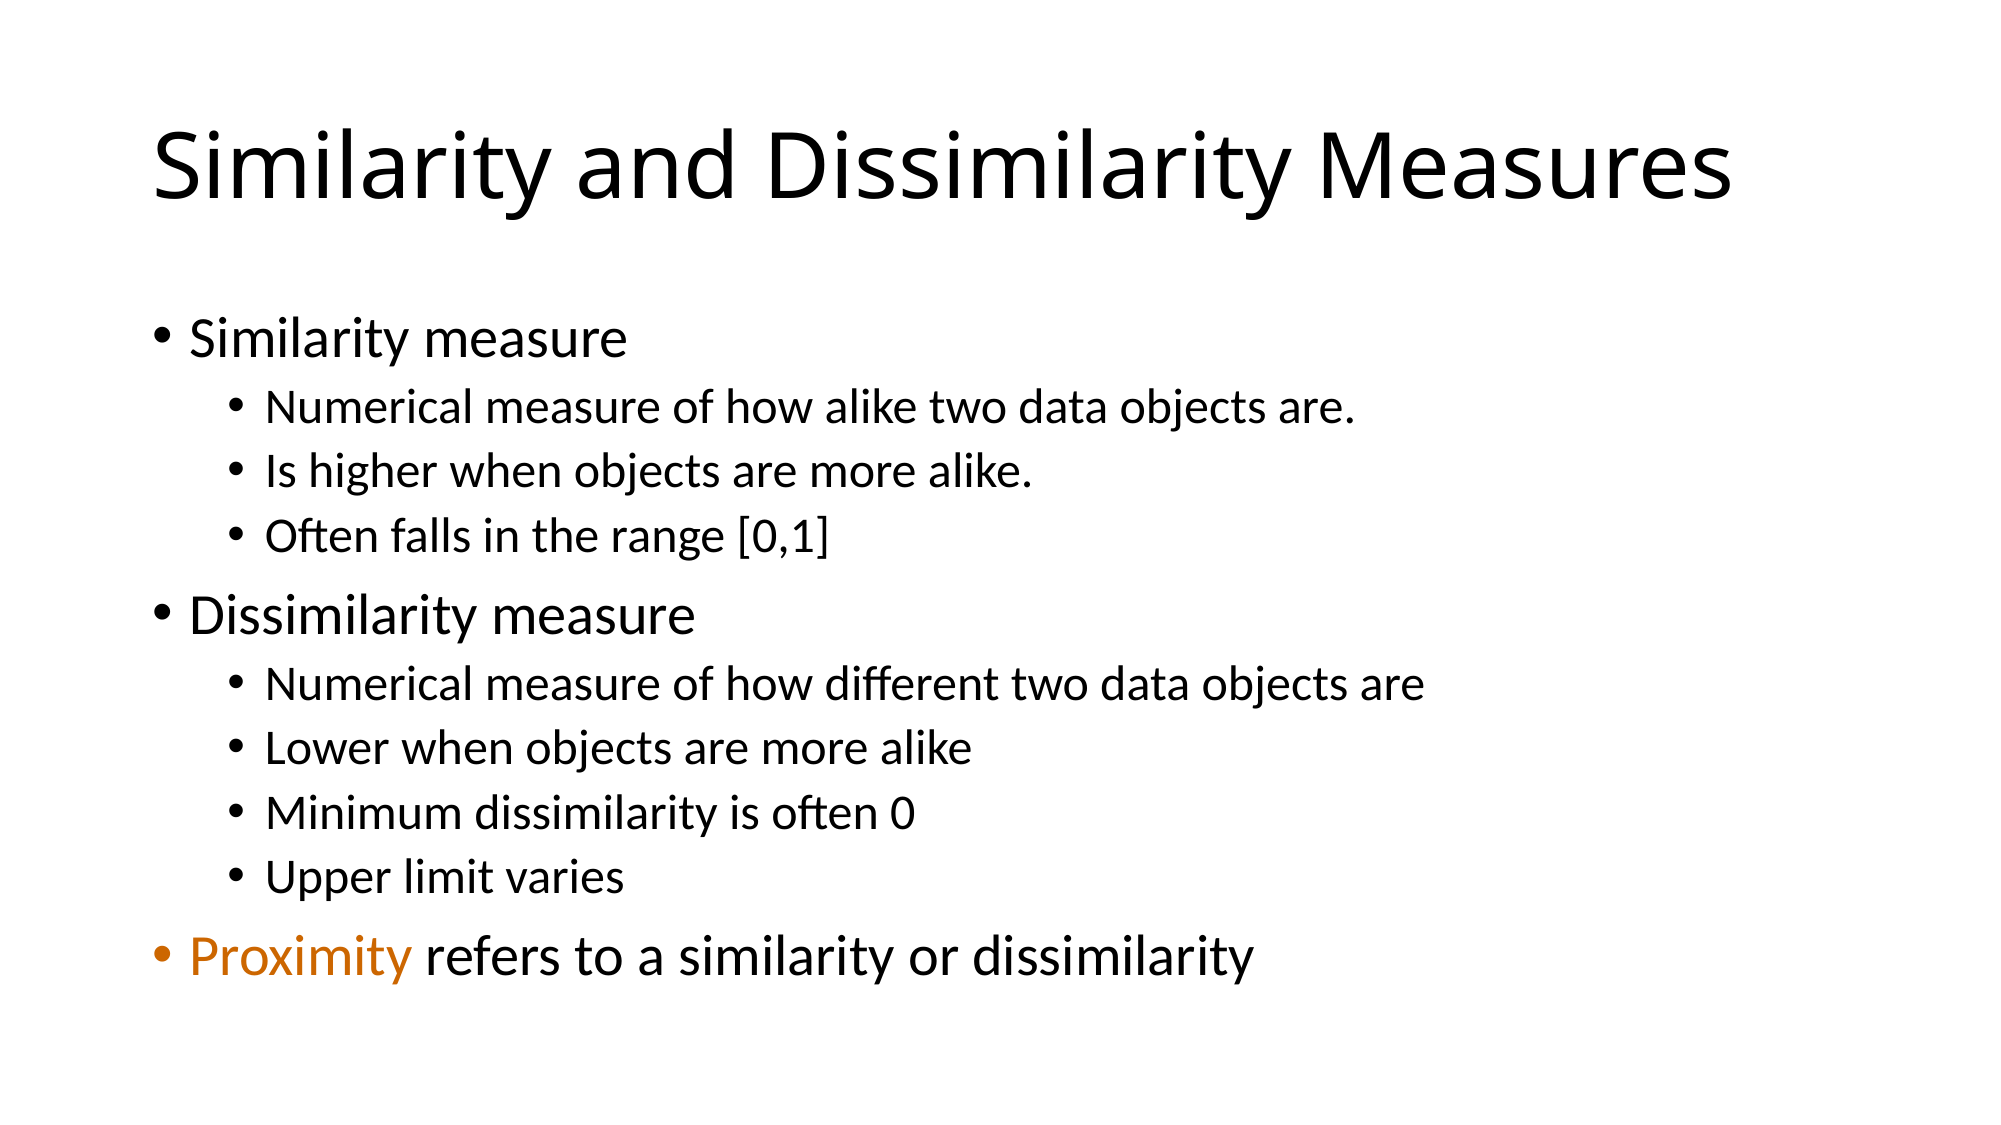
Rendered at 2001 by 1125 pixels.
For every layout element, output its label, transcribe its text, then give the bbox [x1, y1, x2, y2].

title Similarity and Dissimilarity Measures [137, 59, 1863, 278]
list Similarity measure Numerical measure of how alike two data objects are. Is higher when objects are more alike. Often falls in the range [0,1] Dissimilarity measure Numerical measure of how different two data objects are Lower when objects are more alike Minimum dissimilarity is often 0 Upper limit varies Proximity refers to a similarity or dissimilarity [137, 299, 1863, 1014]
